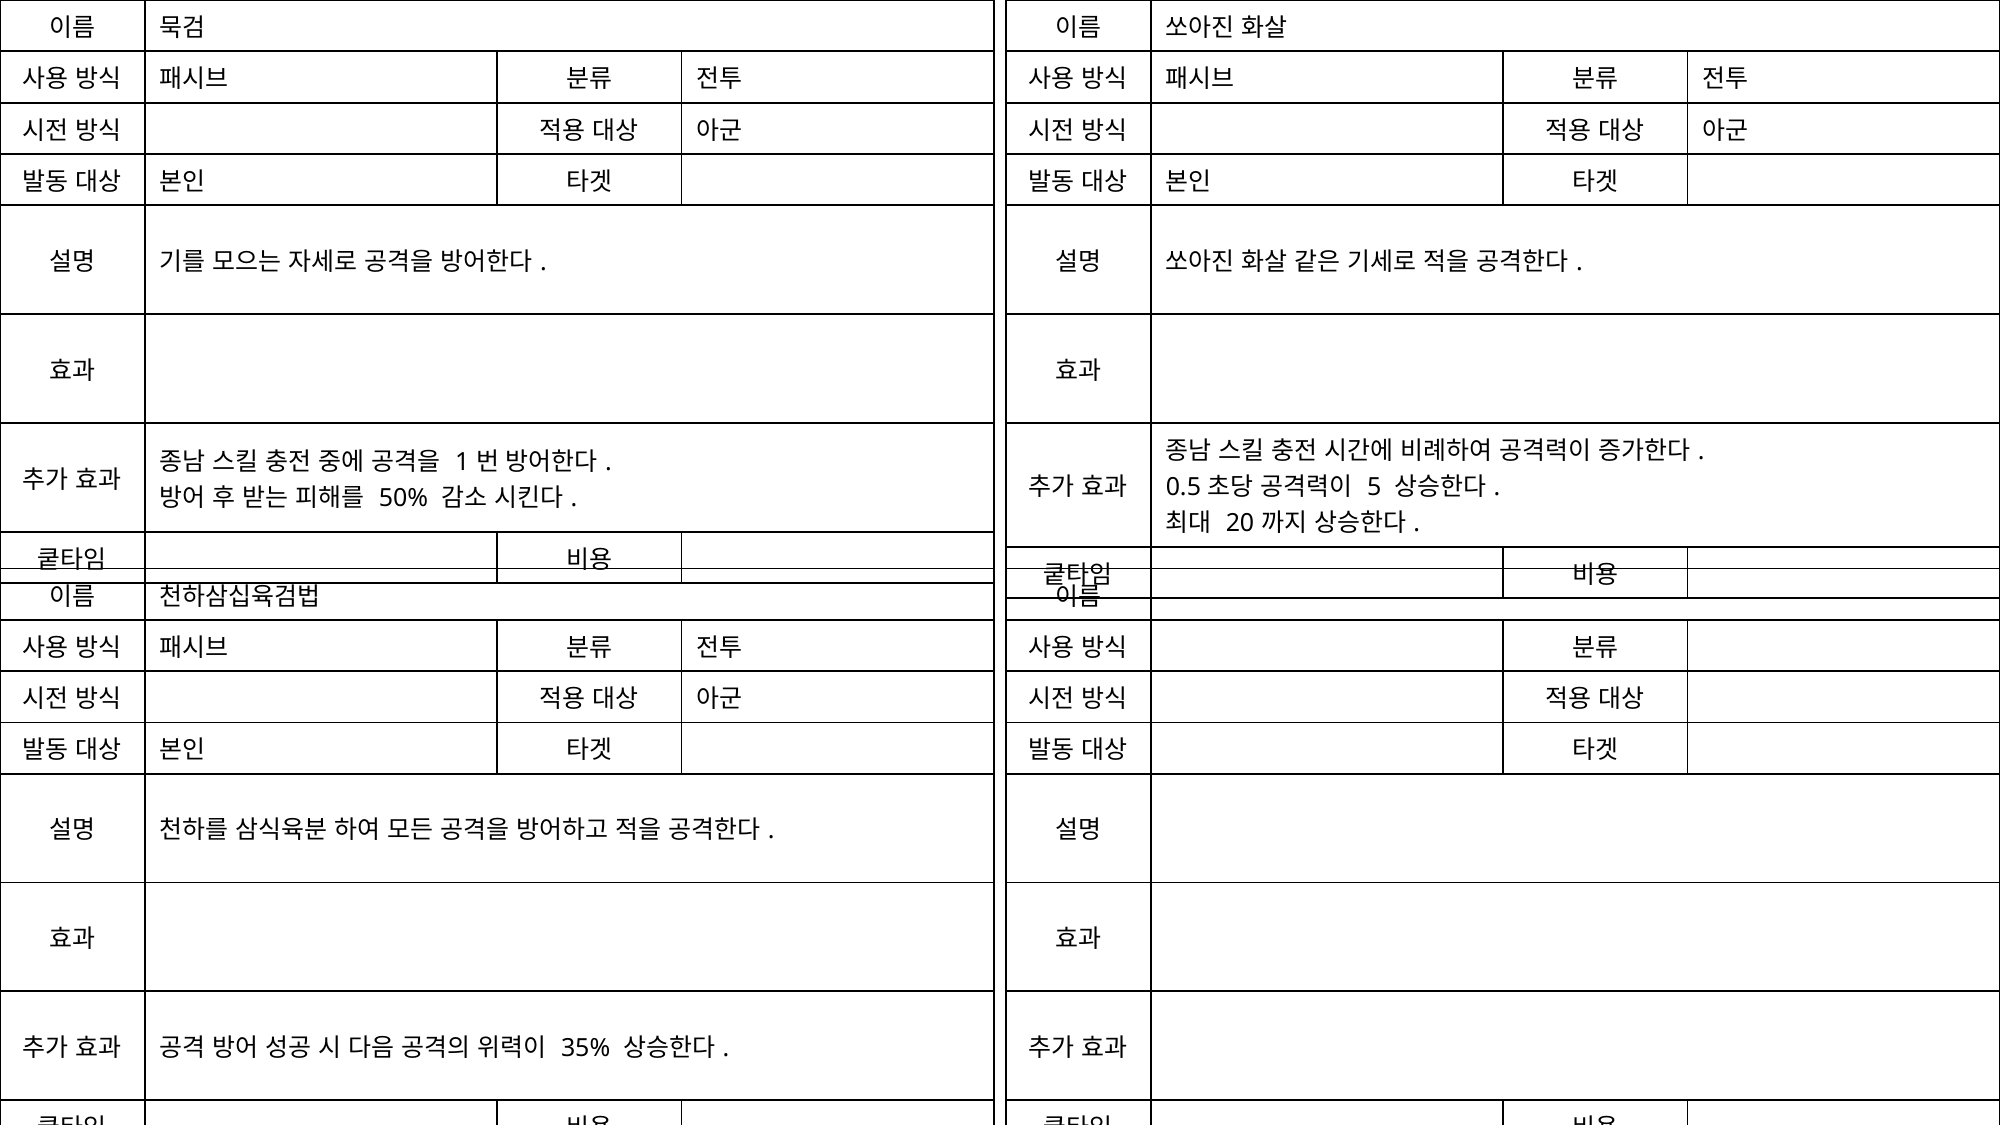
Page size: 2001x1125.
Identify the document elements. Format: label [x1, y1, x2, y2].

table_cell [498, 52, 681, 102]
table_cell [1152, 672, 1502, 722]
table_cell [146, 1101, 496, 1125]
table_cell [146, 775, 993, 882]
table_cell [1152, 548, 1502, 568]
table_cell [1688, 1101, 1999, 1125]
table_cell [498, 621, 681, 670]
table_cell [146, 206, 993, 313]
table_cell [1152, 775, 1999, 882]
table_cell [1504, 52, 1687, 102]
table_cell [1504, 672, 1687, 722]
table_header [1152, 569, 1999, 619]
table_cell [1, 155, 144, 204]
table_cell [1152, 52, 1502, 102]
table_cell [1152, 883, 1999, 990]
table_cell [1504, 155, 1687, 204]
table_cell [146, 883, 993, 990]
table_cell [1007, 424, 1150, 546]
table_cell [1007, 315, 1150, 422]
table_cell [1504, 104, 1687, 153]
table_cell [146, 992, 993, 1099]
table_cell [1152, 621, 1502, 670]
table_cell [682, 1101, 993, 1125]
table_cell [146, 424, 993, 531]
table_cell [1007, 206, 1150, 313]
table_cell [1, 104, 144, 153]
table_header [1, 1, 144, 50]
table_cell [498, 1101, 681, 1125]
table_cell [1, 723, 144, 773]
table_cell [1, 315, 144, 422]
table_cell [498, 672, 681, 722]
table_cell [1, 883, 144, 990]
table_cell [1007, 155, 1150, 204]
table_cell [1152, 1101, 1502, 1125]
table_cell [1007, 1101, 1150, 1125]
table_cell [498, 533, 681, 568]
table_cell [1, 621, 144, 670]
table_cell [1688, 52, 1999, 102]
table_cell [146, 52, 496, 102]
table_cell [146, 155, 496, 204]
table_cell [146, 315, 993, 422]
table_cell [1504, 1101, 1687, 1125]
table_cell [1, 992, 144, 1099]
table_cell [146, 672, 496, 722]
table_cell [1152, 104, 1502, 153]
table_cell [1007, 621, 1150, 670]
table_cell [682, 723, 993, 773]
table_cell [682, 155, 993, 204]
table_cell [1007, 52, 1150, 102]
table_cell [682, 533, 993, 568]
table_cell [146, 533, 496, 568]
table_cell [1, 1101, 144, 1125]
table_cell [1688, 723, 1999, 773]
table_cell [1, 775, 144, 882]
table_cell [1007, 775, 1150, 882]
table_cell [1504, 621, 1687, 670]
table_cell [682, 52, 993, 102]
table_cell [1152, 155, 1502, 204]
table_cell [682, 621, 993, 670]
table_cell [498, 155, 681, 204]
table_cell [1007, 104, 1150, 153]
table_cell [1688, 548, 1999, 568]
table_cell [146, 621, 496, 670]
table_cell [1152, 315, 1999, 422]
table_cell [1007, 992, 1150, 1099]
table_cell [146, 104, 496, 153]
table_header [1, 569, 144, 619]
table_cell [1504, 723, 1687, 773]
table_cell [682, 104, 993, 153]
table_cell [1007, 672, 1150, 722]
table_cell [1688, 672, 1999, 722]
table_cell [146, 723, 496, 773]
table_cell [1007, 548, 1150, 568]
table_cell [498, 104, 681, 153]
table_cell [682, 672, 993, 722]
table_cell [1152, 992, 1999, 1099]
table_cell [1688, 155, 1999, 204]
table_cell [1, 672, 144, 722]
table_header [1152, 1, 1999, 50]
table_header [146, 1, 993, 50]
table_cell [1, 206, 144, 313]
table_cell [498, 723, 681, 773]
table_cell [1, 424, 144, 531]
table_cell [1504, 548, 1687, 568]
table_cell [1, 533, 144, 568]
table_cell [1, 52, 144, 102]
table_cell [1152, 206, 1999, 313]
table_cell [1152, 723, 1502, 773]
table_header [146, 569, 993, 619]
table_cell [1152, 424, 1999, 546]
table_cell [1688, 621, 1999, 670]
table_cell [1688, 104, 1999, 153]
table_header [1007, 1, 1150, 50]
table_cell [1007, 883, 1150, 990]
table_cell [1007, 723, 1150, 773]
table_header [1007, 569, 1150, 619]
